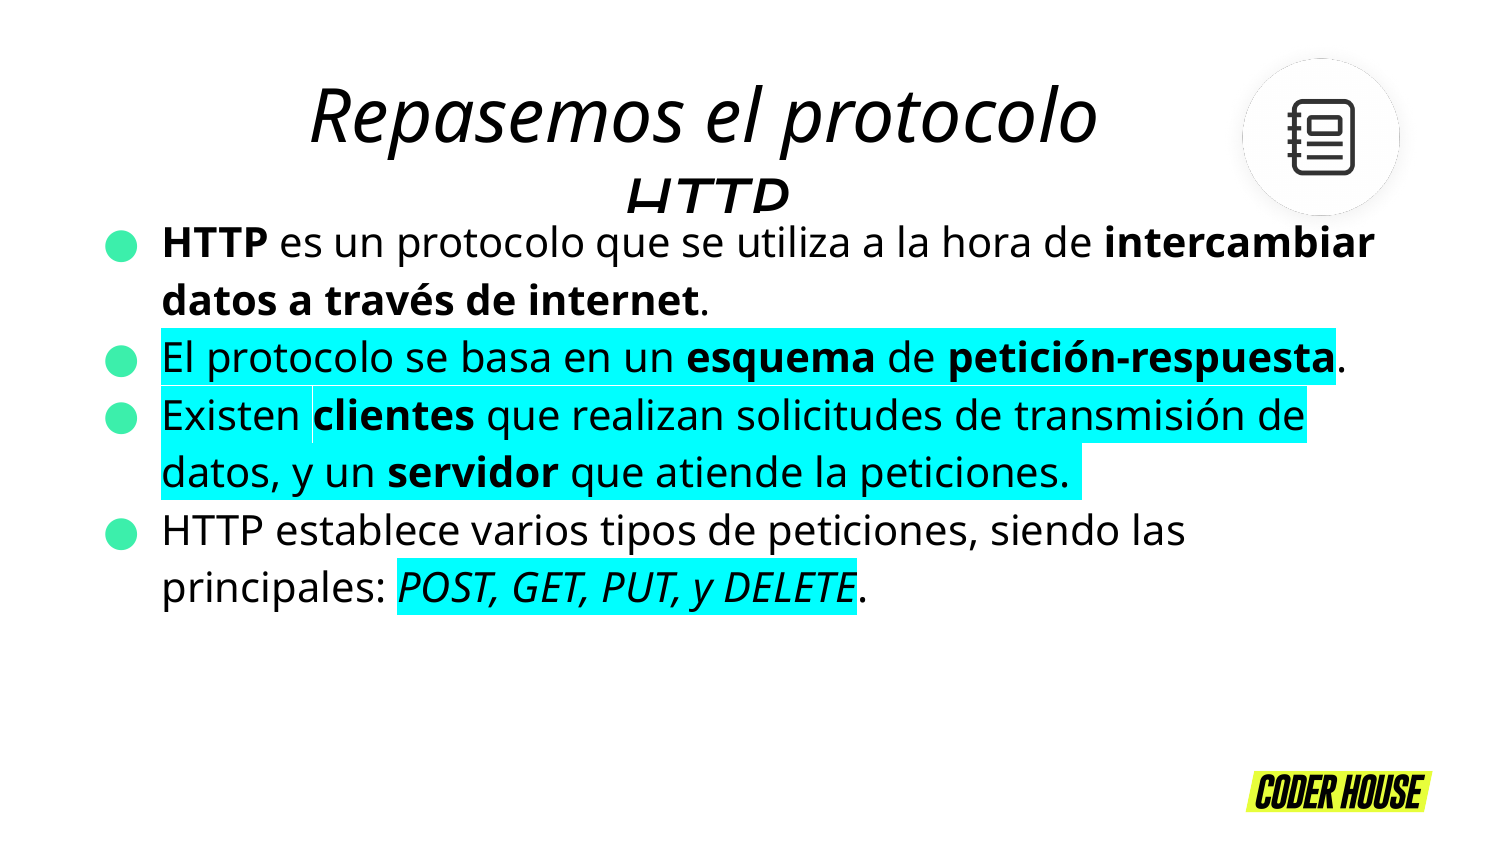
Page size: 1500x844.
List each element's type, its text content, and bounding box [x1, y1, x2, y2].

text_box Repasemos el protocolo HTTP [240, 52, 1170, 178]
picture [1223, 39, 1419, 235]
picture [1241, 764, 1437, 819]
text_box HTTP es un protocolo que se utiliza a la hora de intercambiar datos a través de internet. El protocolo se basa en un esquema de petición-respuesta. Existen clientes que realizan solicitudes de transmisión de datos, y un servidor que atiende la peticiones. HTTP establece varios tipos de peticiones, siendo las principales: POST, GET, PUT, y DELETE. [71, 193, 1419, 749]
